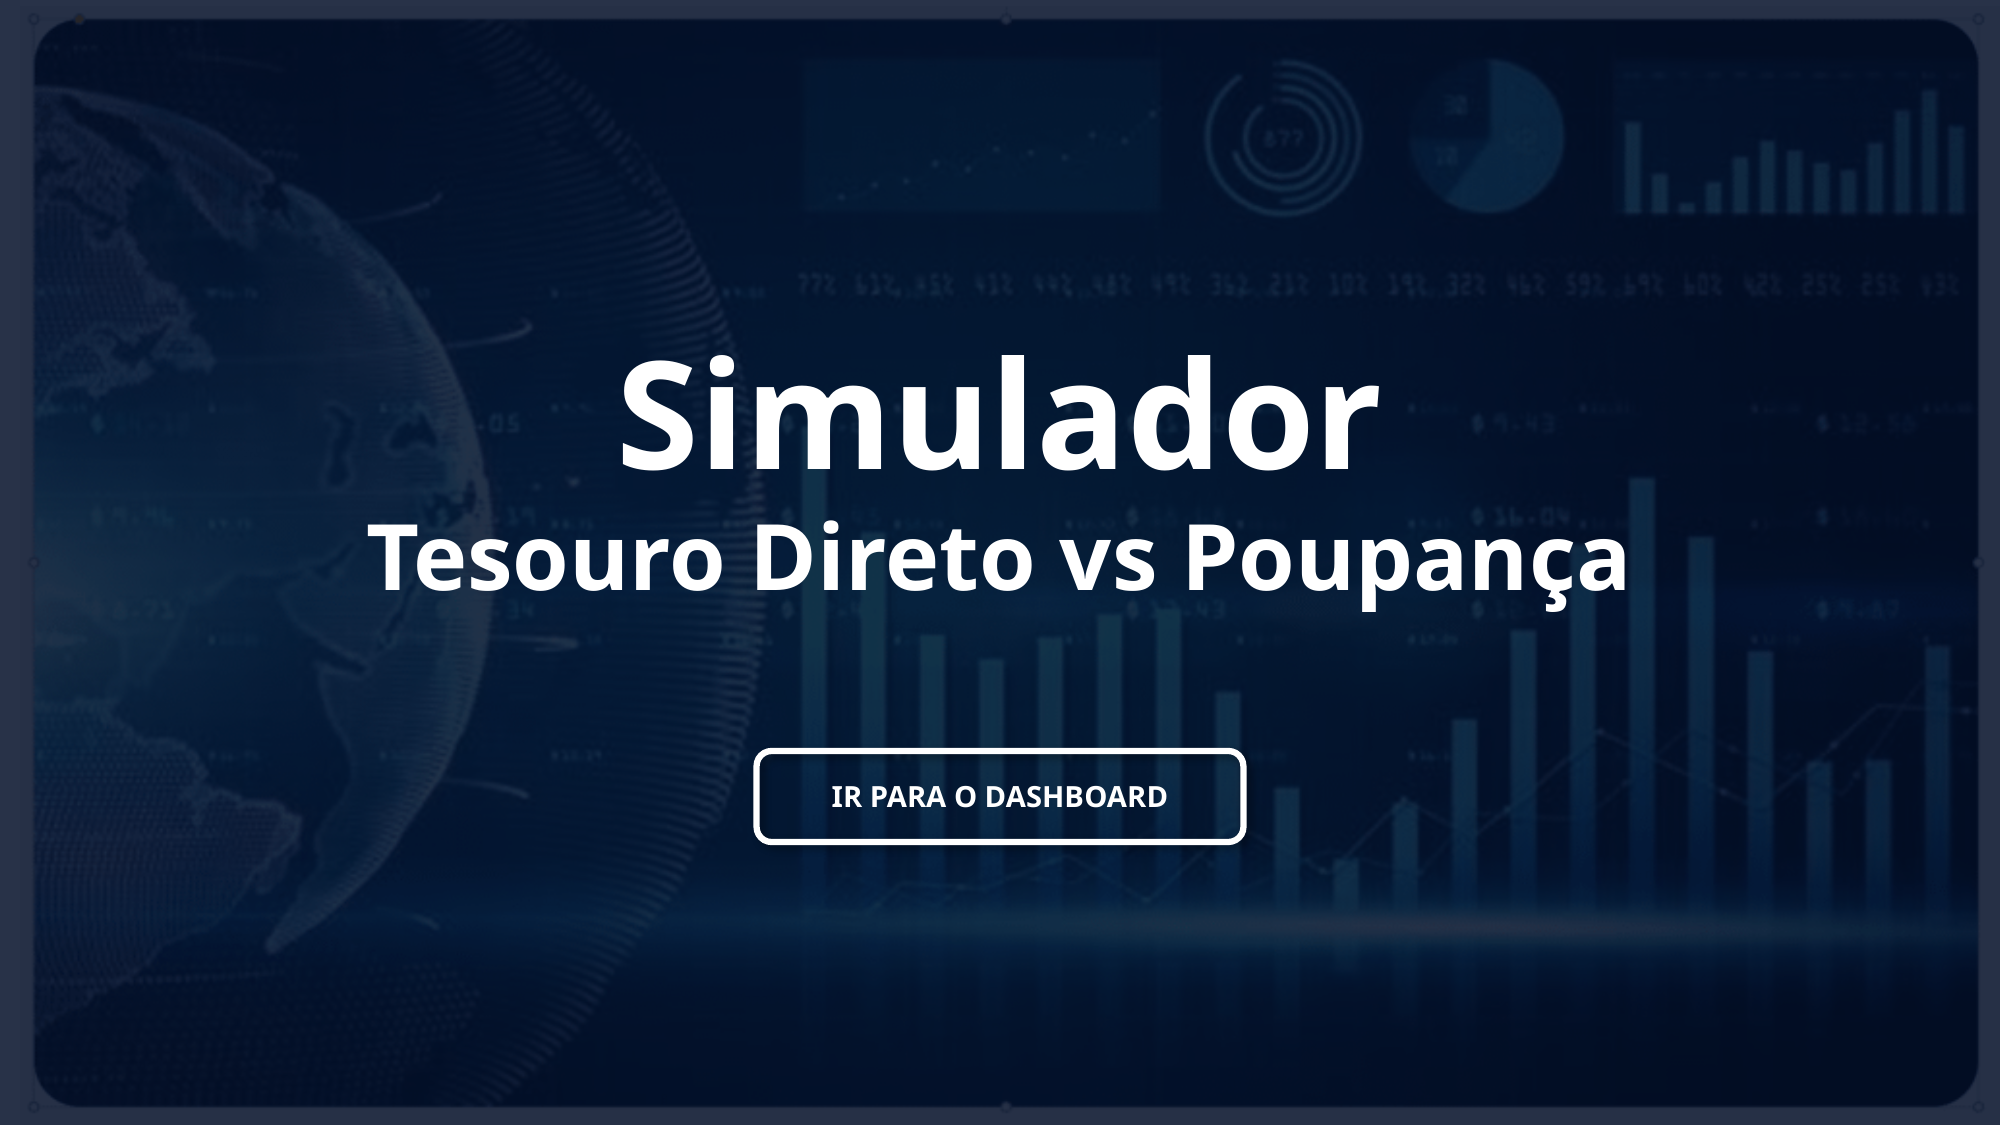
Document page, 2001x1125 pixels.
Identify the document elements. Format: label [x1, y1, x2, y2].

text_box [0, 0, 2000, 1125]
picture [20, 6, 2000, 1125]
